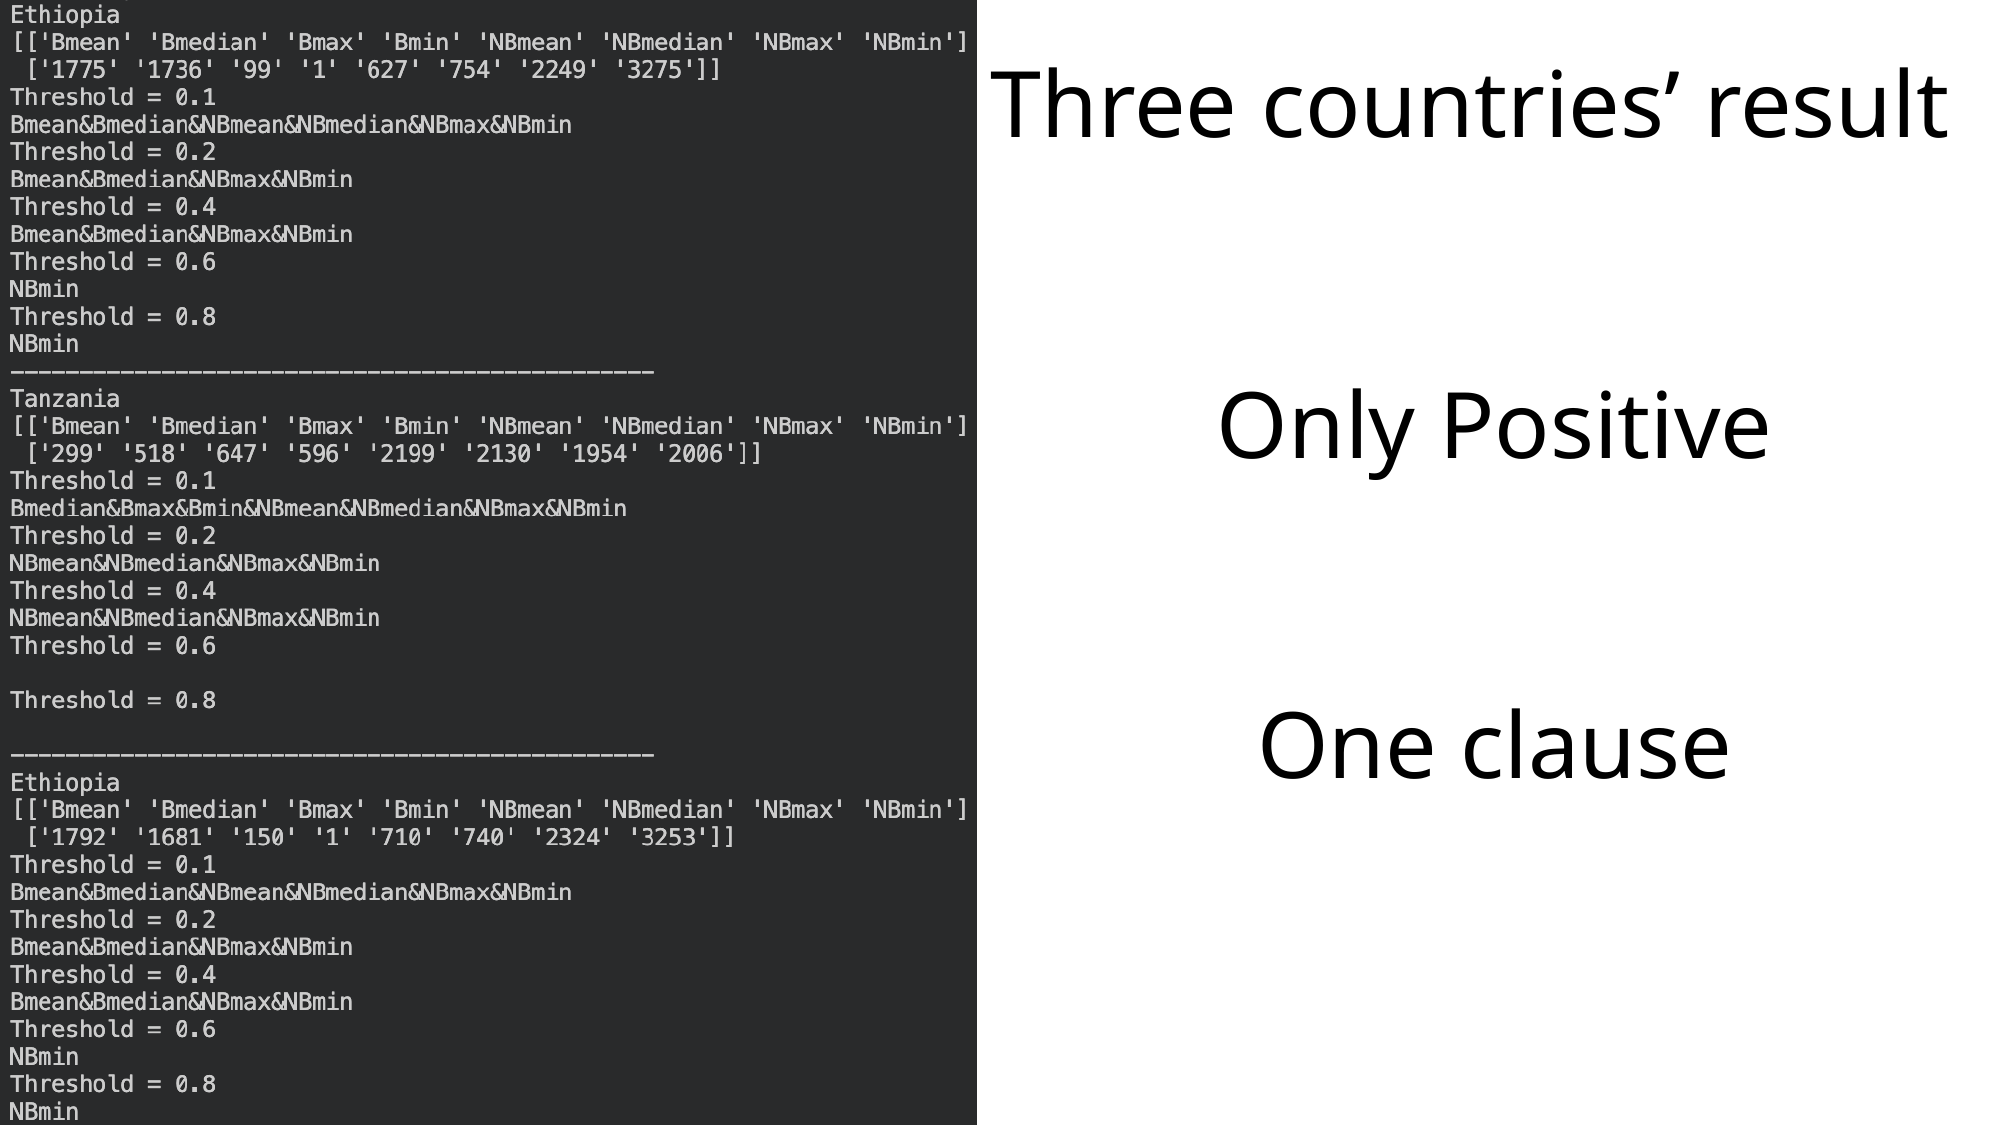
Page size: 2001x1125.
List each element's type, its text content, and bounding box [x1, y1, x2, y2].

picture [0, 0, 977, 1125]
text_box One clause [1242, 679, 1748, 805]
text_box Only Positive [1202, 359, 1789, 485]
text_box Three countries’ result [977, 38, 1965, 164]
